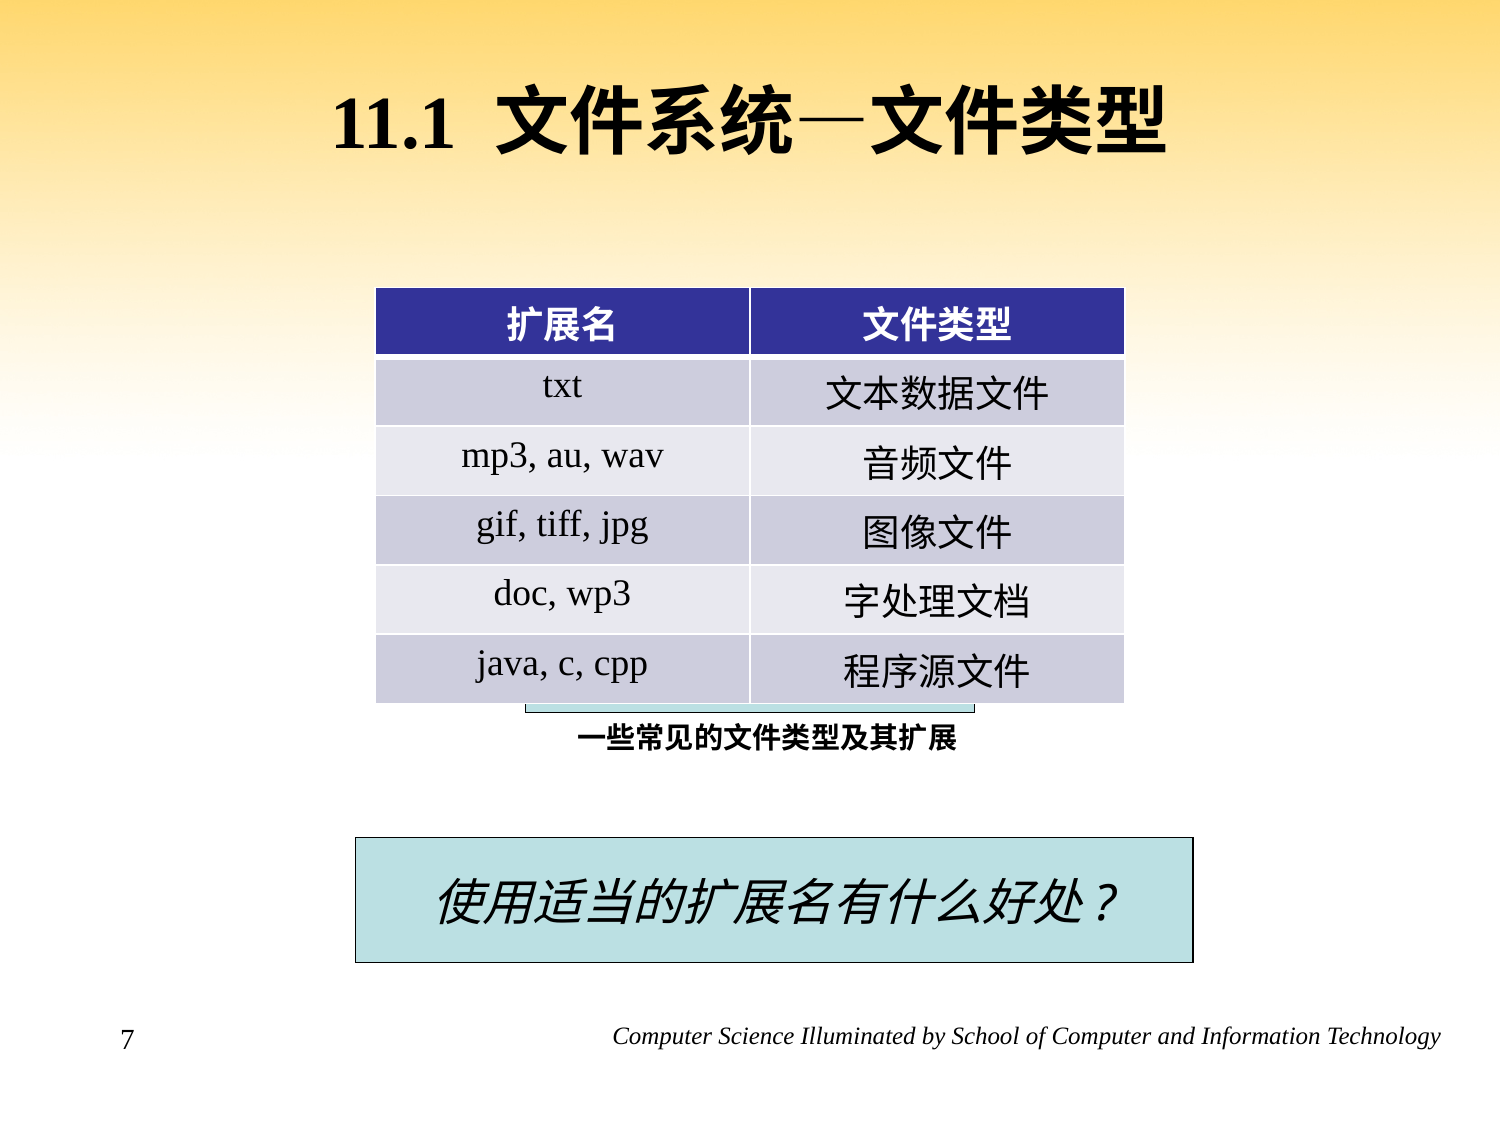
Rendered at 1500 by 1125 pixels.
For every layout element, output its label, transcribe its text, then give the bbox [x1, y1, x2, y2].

table_header 扩展名 [376, 288, 749, 354]
table_cell 文本数据文件 [751, 360, 1124, 425]
table_cell 音频文件 [751, 427, 1124, 495]
title 11.1 文件系统—文件类型 [75, 24, 1425, 213]
table_header 文件类型 [751, 288, 1124, 354]
table_cell 字处理文档 [751, 566, 1124, 633]
table_cell gif, tiff, jpg [376, 496, 749, 564]
table_cell doc, wp3 [376, 566, 749, 633]
list 下列文件是什么类型? Chapter.doc Figure1.jpg Interview.wav MyFavorite.mp3 [525, 704, 975, 713]
text_box 使用适当的扩展名有什么好处? [355, 837, 1193, 963]
table_cell java, c, cpp [376, 635, 749, 703]
table_cell mp3, au, wav [376, 427, 749, 495]
table_cell 图像文件 [751, 496, 1124, 564]
slide_number 7 [75, 1012, 150, 1066]
text_box 一些常见的文件类型及其扩展 [562, 712, 975, 763]
picture [0, 0, 1500, 1125]
table_cell 程序源文件 [751, 635, 1124, 703]
table_cell txt [376, 360, 749, 425]
